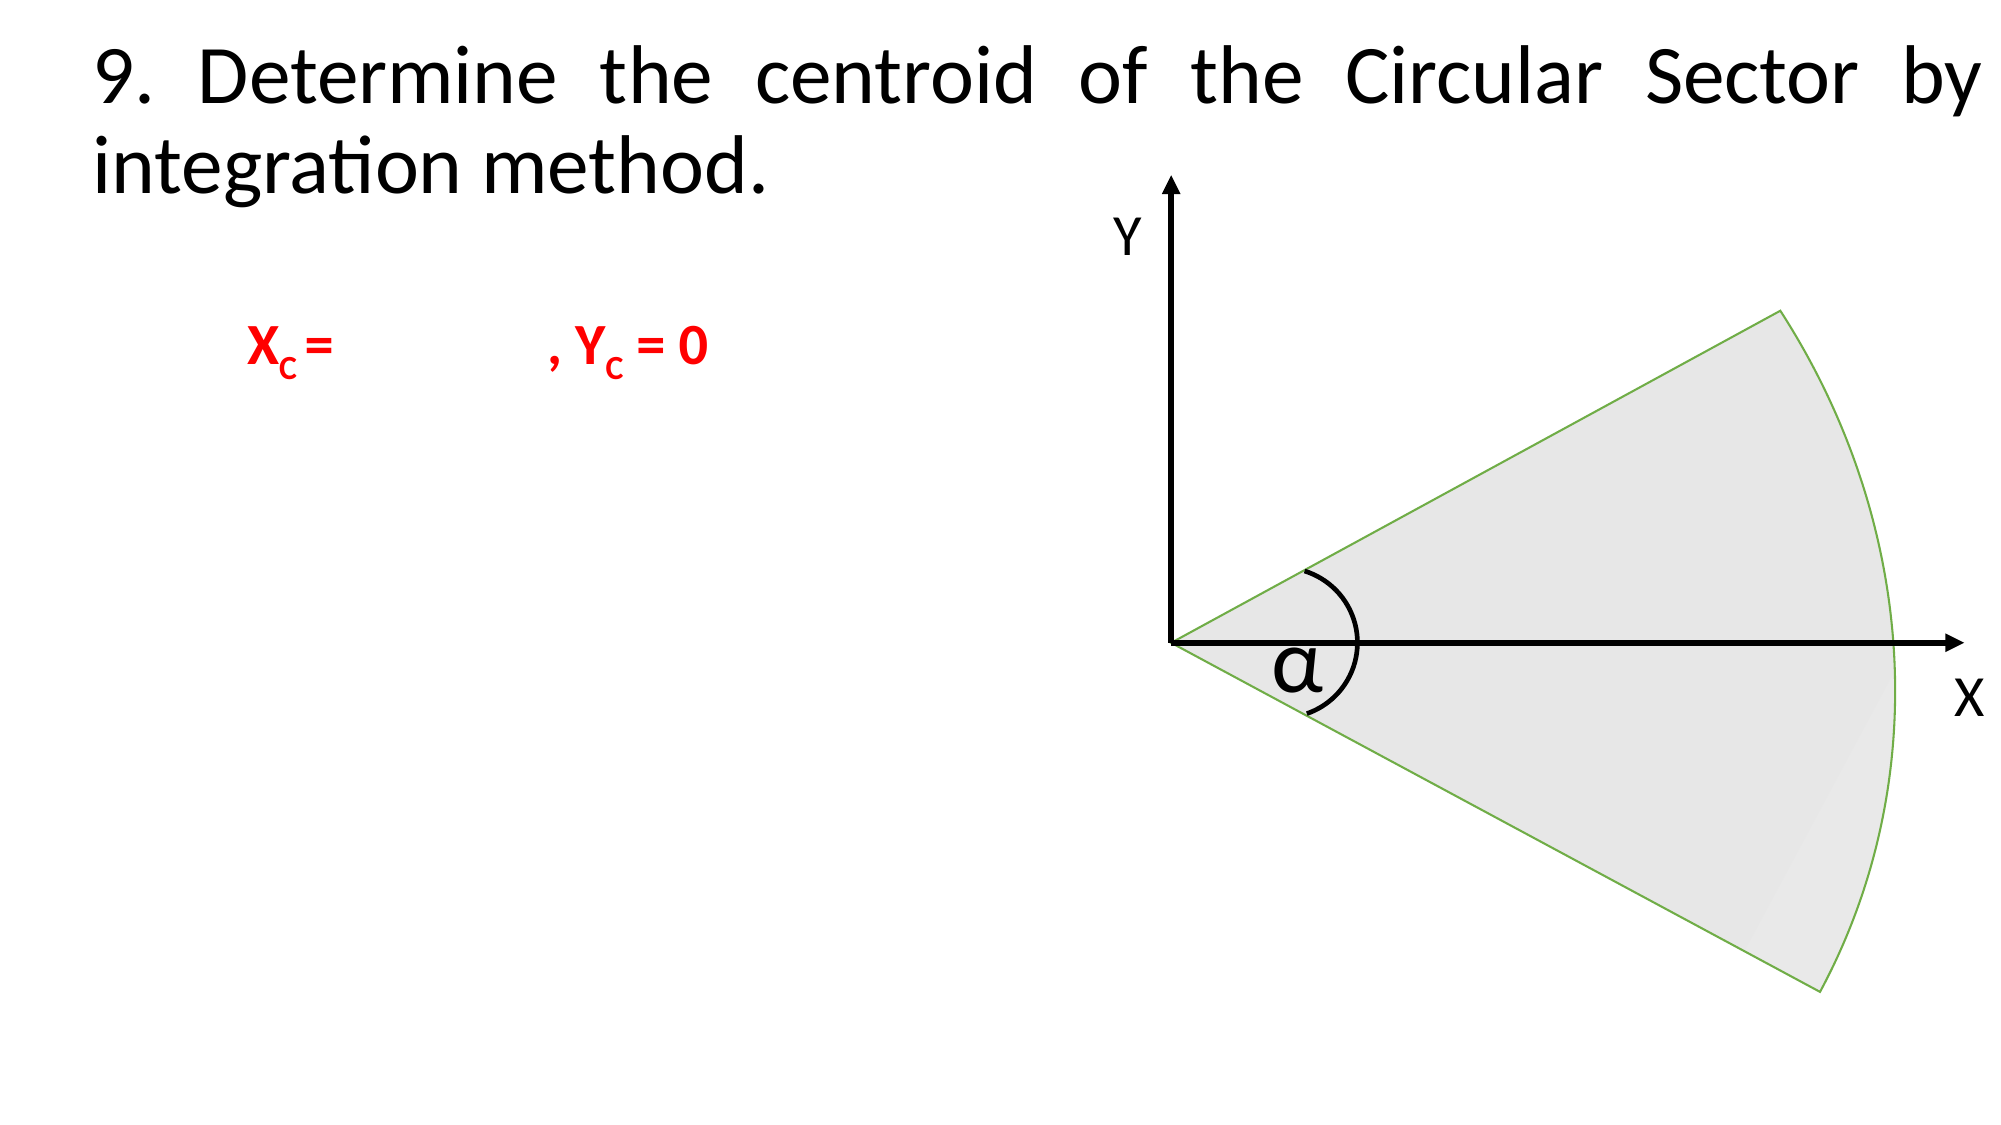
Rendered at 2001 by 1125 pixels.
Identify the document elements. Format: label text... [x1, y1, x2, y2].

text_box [434, 0, 2000, 1125]
list 9. Determine the centroid of the Circular Sector by integration method. [77, 24, 434, 228]
